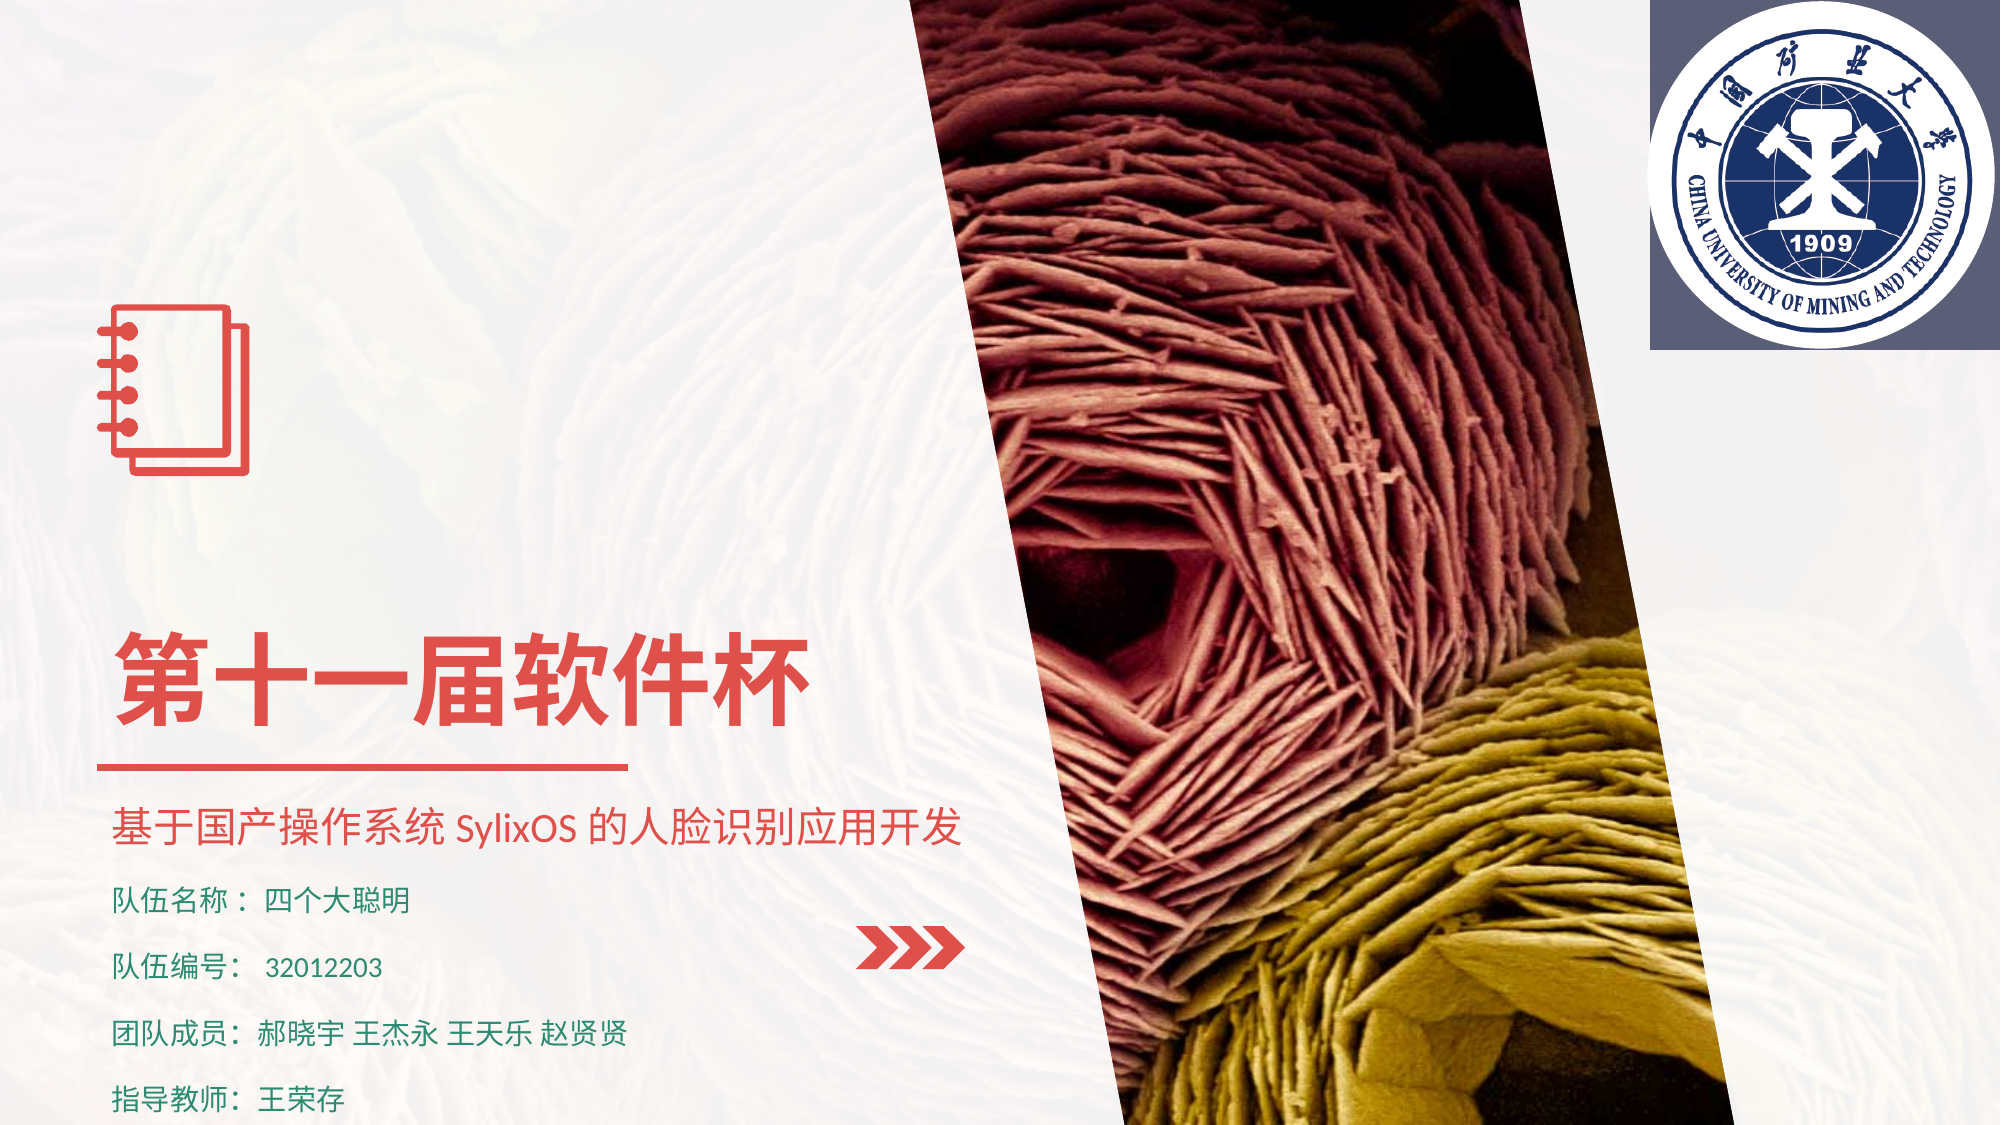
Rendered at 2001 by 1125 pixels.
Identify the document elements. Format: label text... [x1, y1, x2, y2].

list 基于国产操作系统SylixOS的人脸识别应用开发 队伍名称 ：四个大聪明 队伍编号：32012203 团队成员：郝晓宇 王杰永 王天乐 赵贤贤 指导教师：王荣存 [96, 778, 1000, 948]
picture [910, 0, 1734, 1125]
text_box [855, 926, 966, 970]
text_box [1649, 0, 2000, 351]
text_box [96, 304, 250, 477]
text_box [1646, 0, 1996, 350]
list 第十一届软件杯 [96, 623, 1172, 734]
